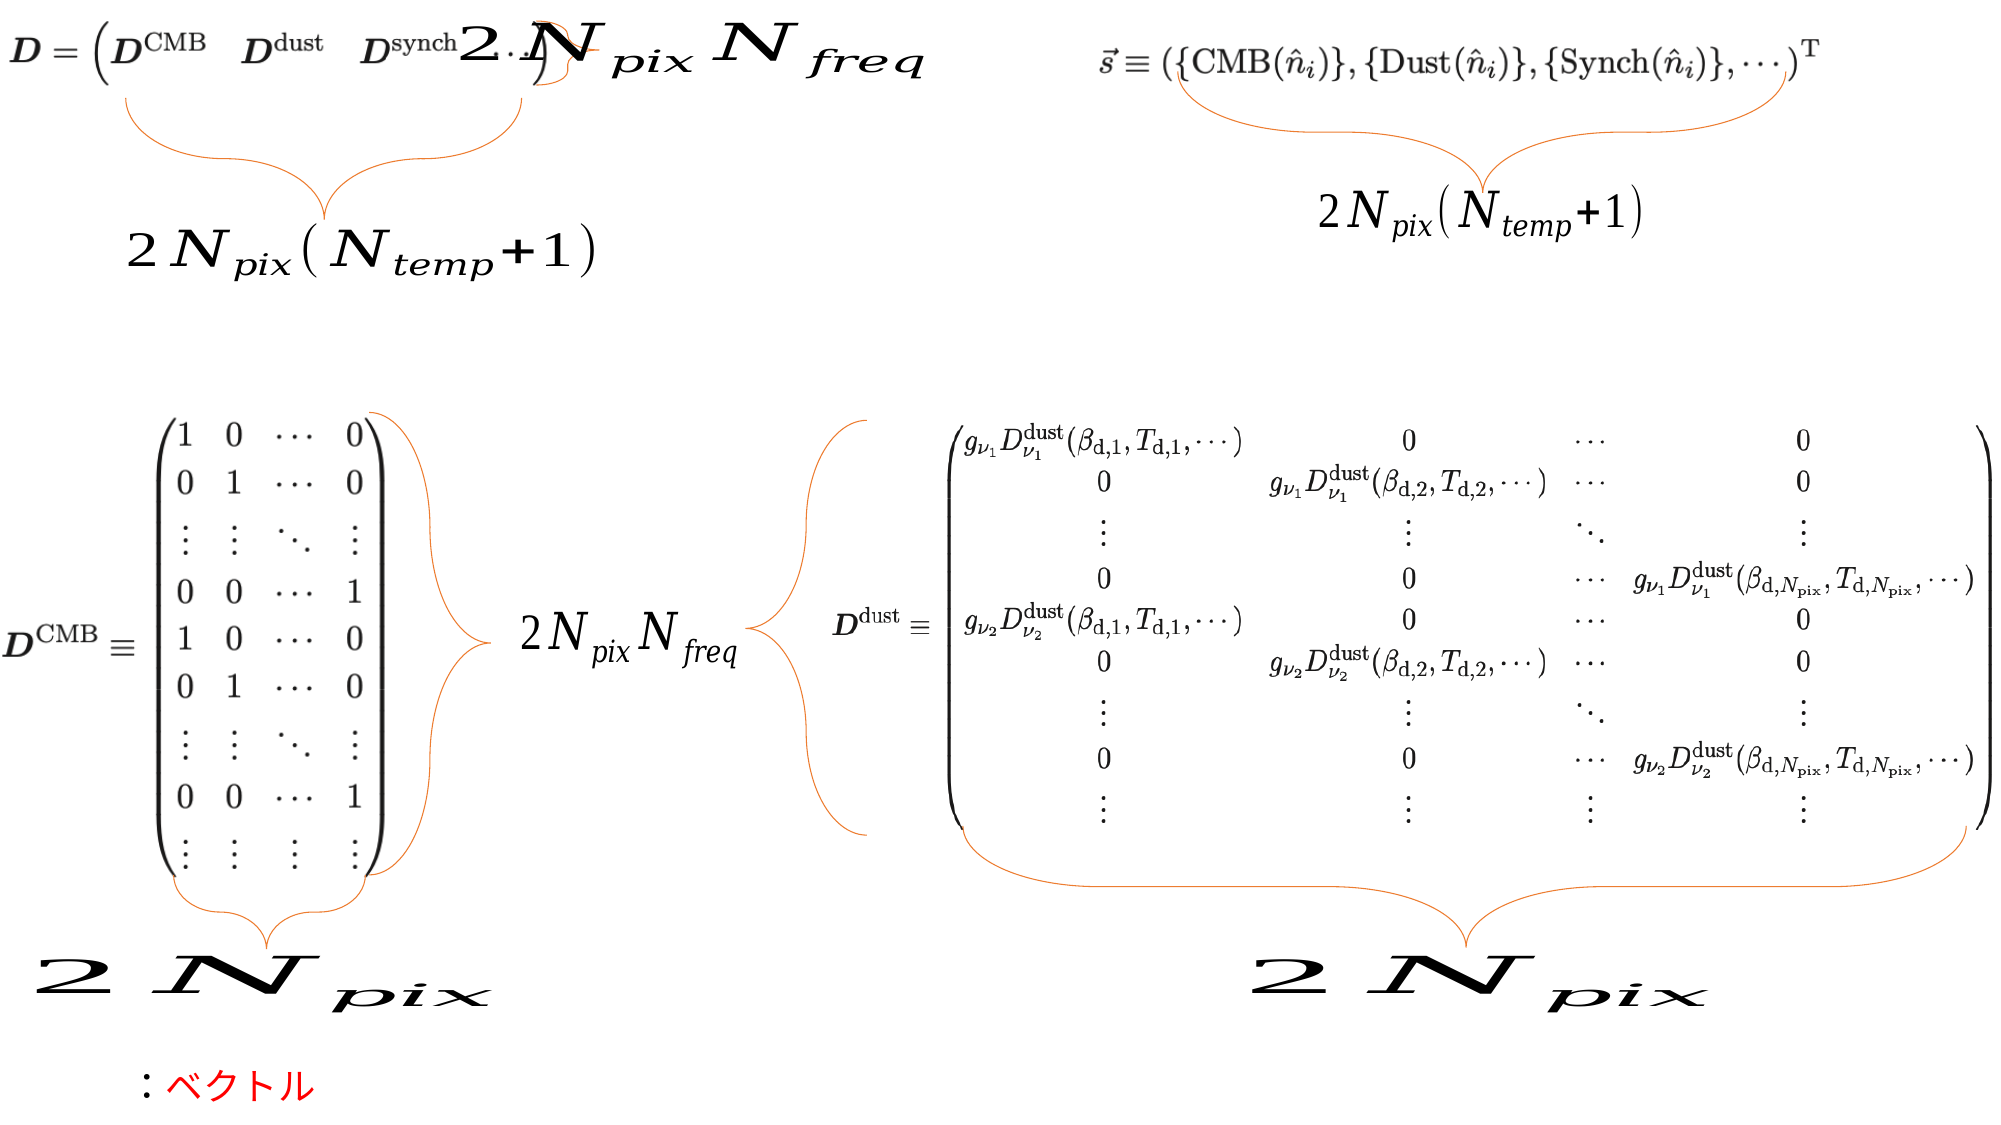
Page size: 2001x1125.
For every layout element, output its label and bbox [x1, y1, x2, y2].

picture [0, 0, 559, 98]
text_box [1181, 86, 1783, 193]
text_box [182, 897, 357, 950]
picture [0, 376, 396, 897]
text_box [559, 24, 582, 52]
text_box [559, 43, 574, 82]
picture [821, 388, 2000, 836]
text_box [396, 423, 491, 864]
text_box [964, 836, 1965, 948]
text_box [586, 48, 600, 52]
text_box [745, 454, 821, 801]
picture [1094, 35, 1827, 86]
text_box [125, 98, 523, 220]
